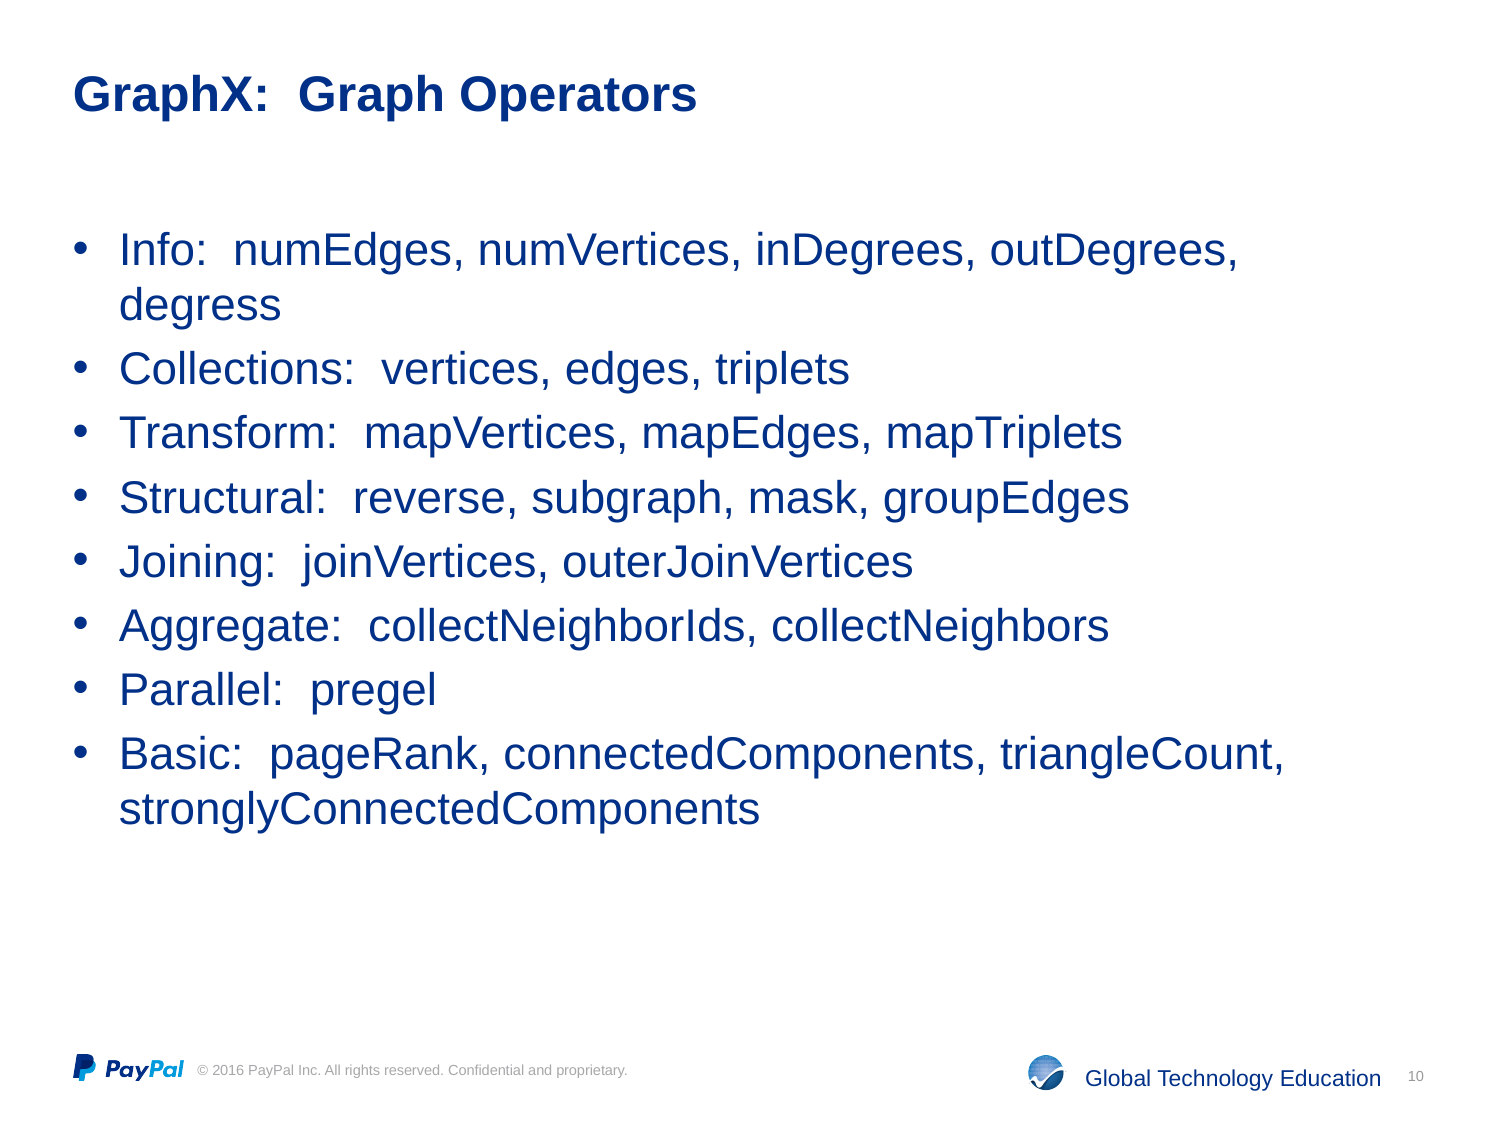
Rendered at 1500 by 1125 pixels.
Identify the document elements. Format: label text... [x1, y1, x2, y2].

title GraphX: Graph Operators [58, 53, 1409, 151]
picture [1023, 1050, 1070, 1095]
picture [73, 1054, 184, 1081]
list Info: numEdges, numVertices, inDegrees, outDegrees, degress Collections: vertices, edges, triplets Transform: mapVertices, mapEdges, mapTriplets Structural: reverse, subgraph, mask, groupEdges Joining: joinVertices, outerJoinVertices Aggregate: collectNeighborIds, collectNeighbors Parallel: pregel Basic: pageRank, connectedComponents, triangleCount, stronglyConnectedComponents [57, 212, 1409, 1029]
slide_number 10 [1383, 1045, 1439, 1106]
